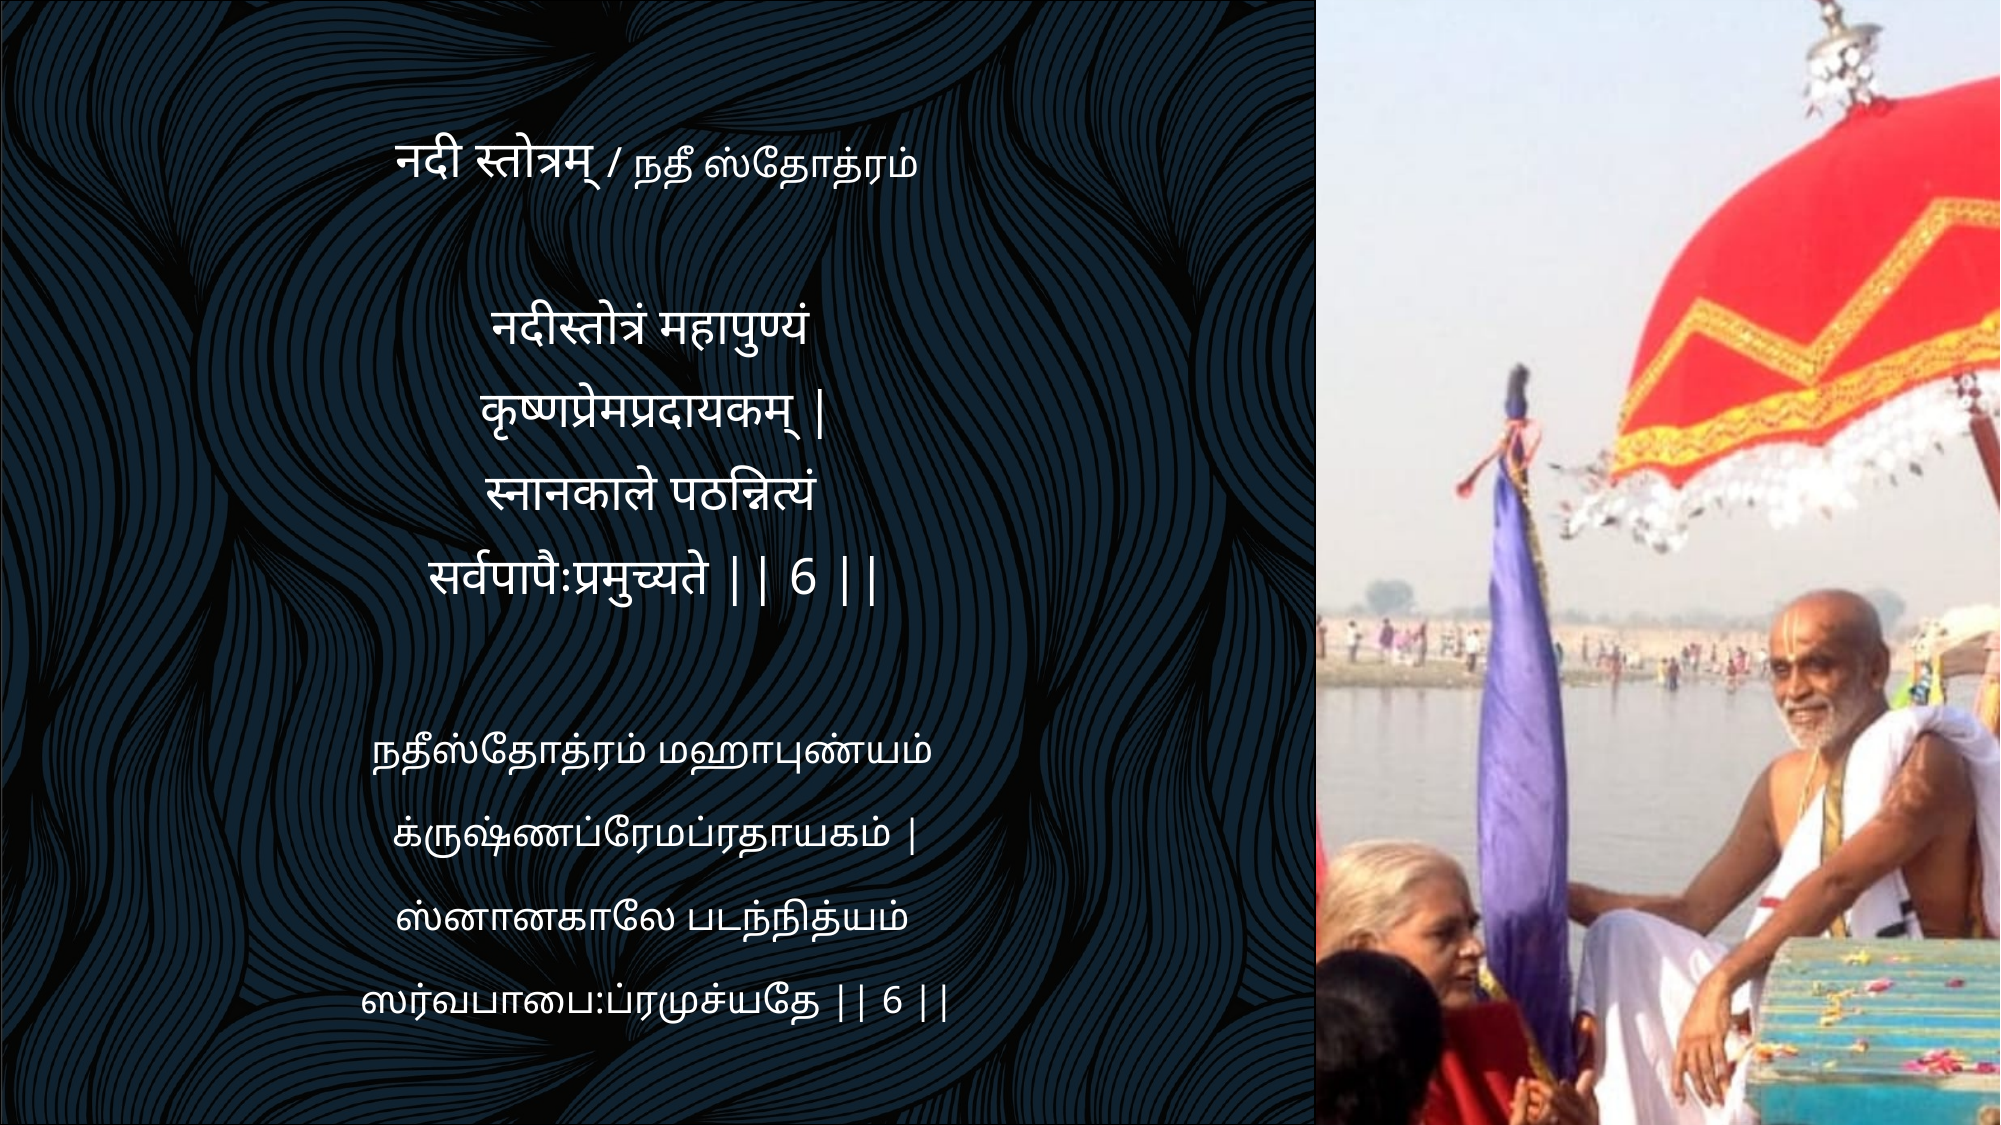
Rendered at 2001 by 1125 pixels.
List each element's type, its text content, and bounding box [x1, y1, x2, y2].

picture [1316, 0, 2000, 1125]
text_box नदी स्तोत्रम् / நதீ ஸ்தோத்ரம் नदीस्तोत्रं महापुण्यं कृष्णप्रेमप्रदायकम् | स्नानकाले पठन्नित्यं सर्वपापैःप्रमुच्यते || 6 || நதீஸ்தோத்ரம் மஹாபுண்யம் க்ருஷ்ணப்ரேமப்ரதாயகம் | ஸ்னானகாலே படந்நித்யம் ஸர்வபாபை:ப்ரமுச்யதே || 6 || [0, 0, 1316, 1125]
